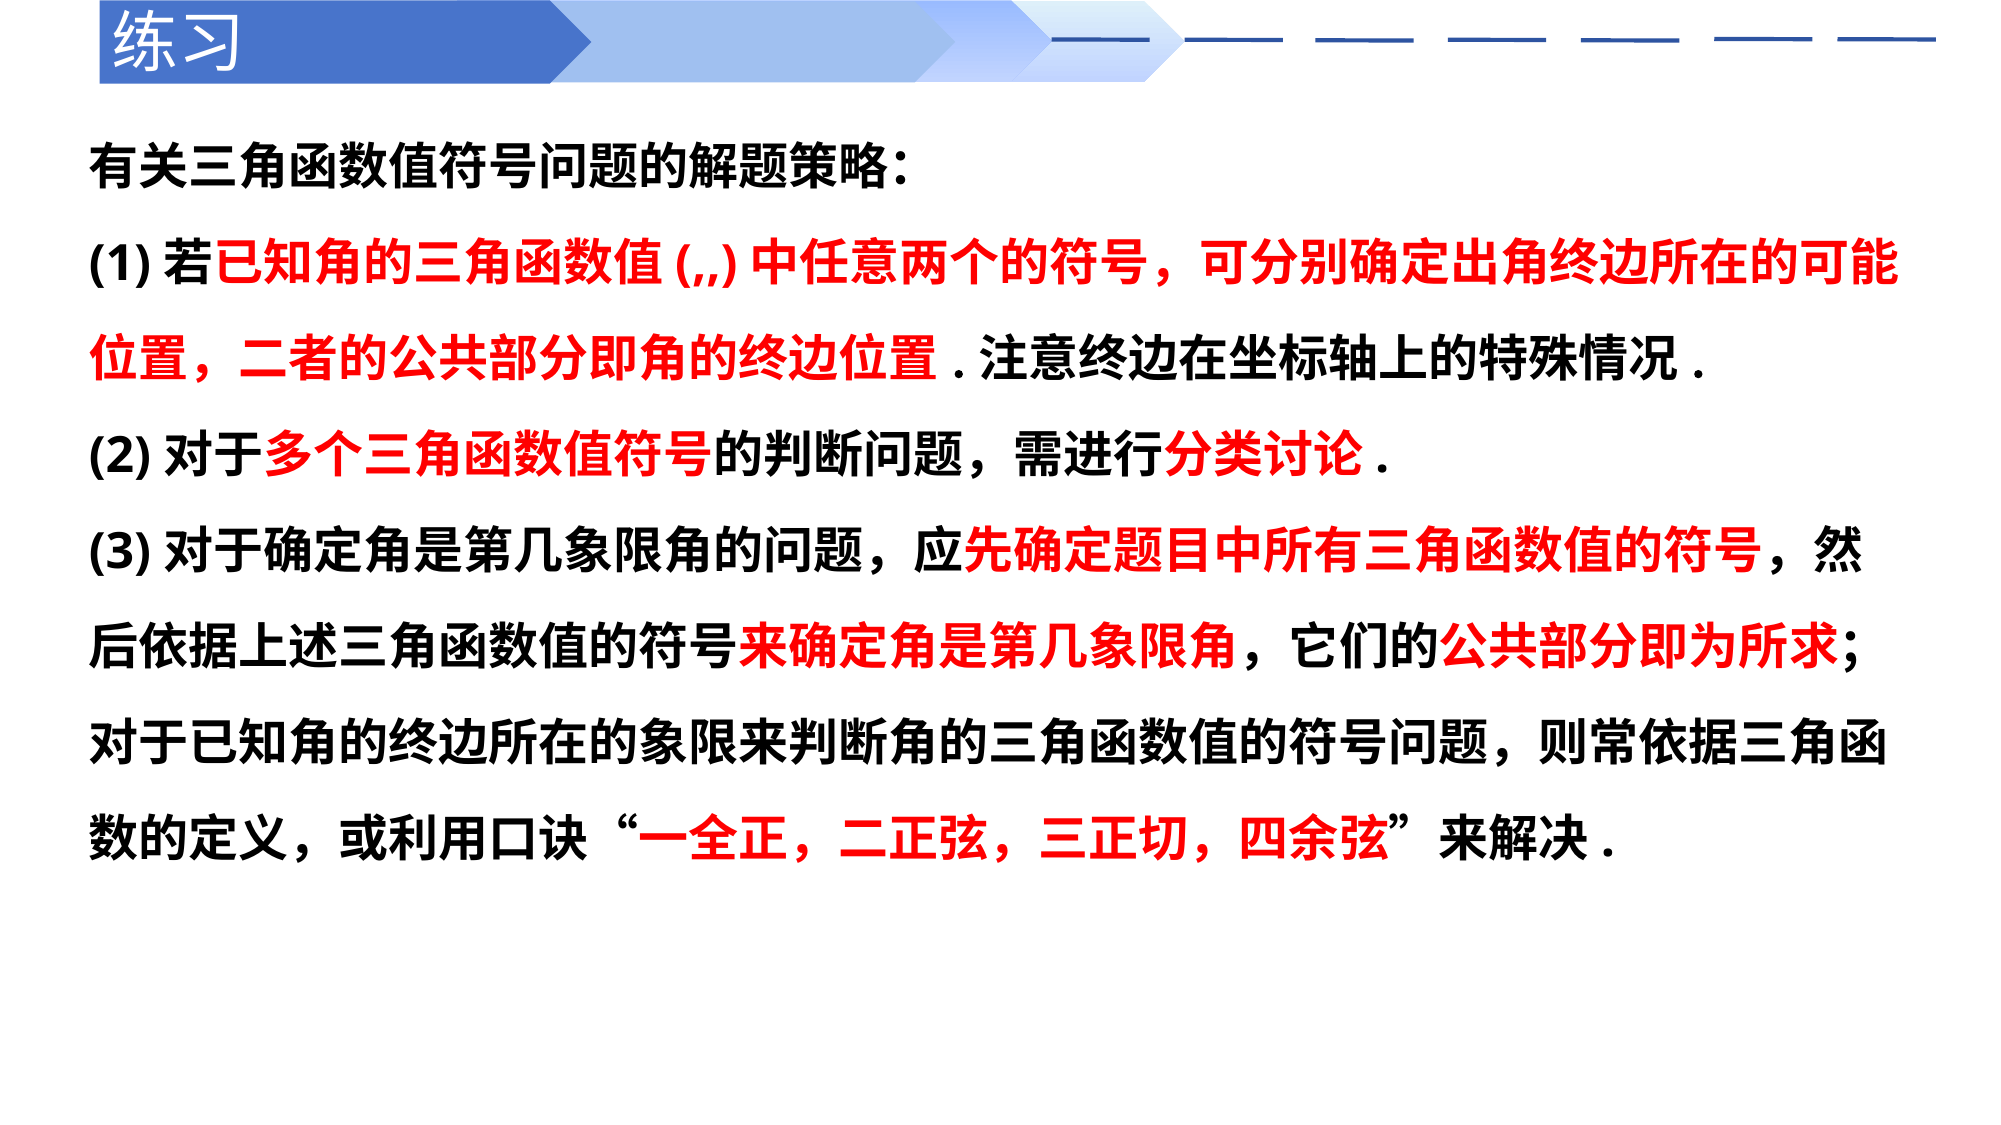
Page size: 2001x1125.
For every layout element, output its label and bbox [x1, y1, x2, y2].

text_box [96, 0, 1937, 89]
